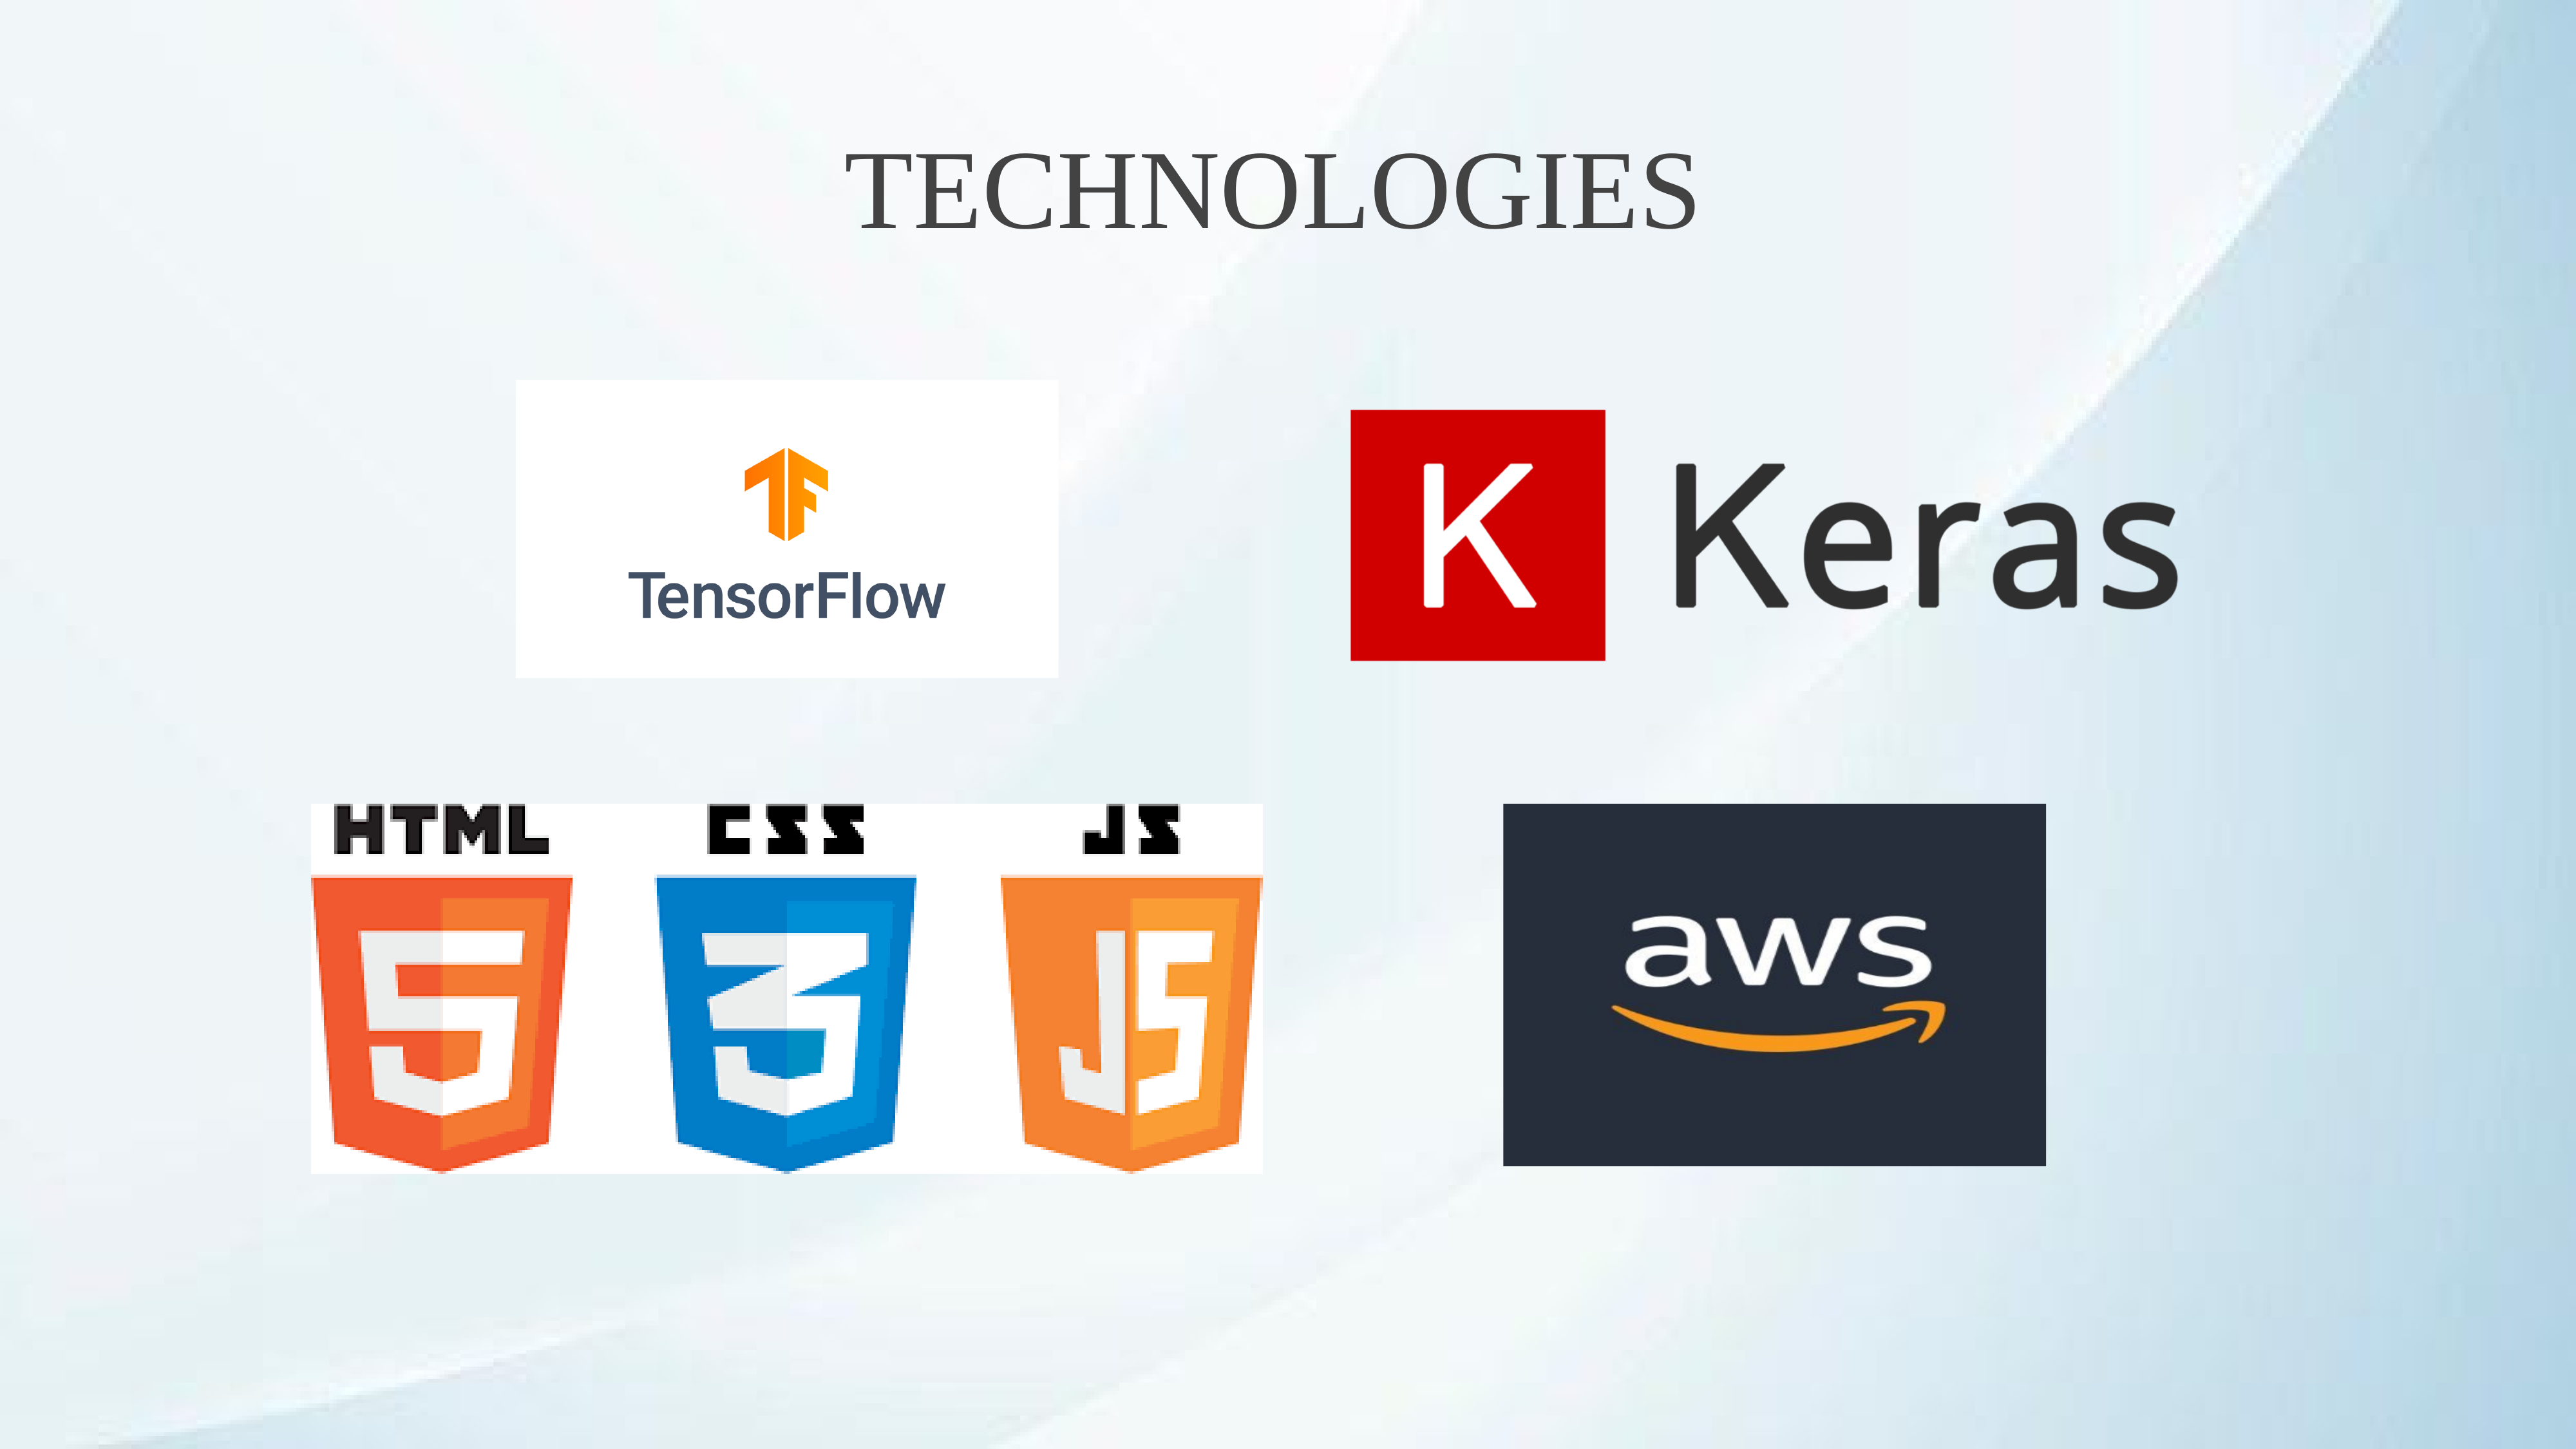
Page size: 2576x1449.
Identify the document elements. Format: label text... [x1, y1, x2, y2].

title TECHNOLOGIES [134, 91, 2442, 256]
picture [0, 0, 2576, 1449]
